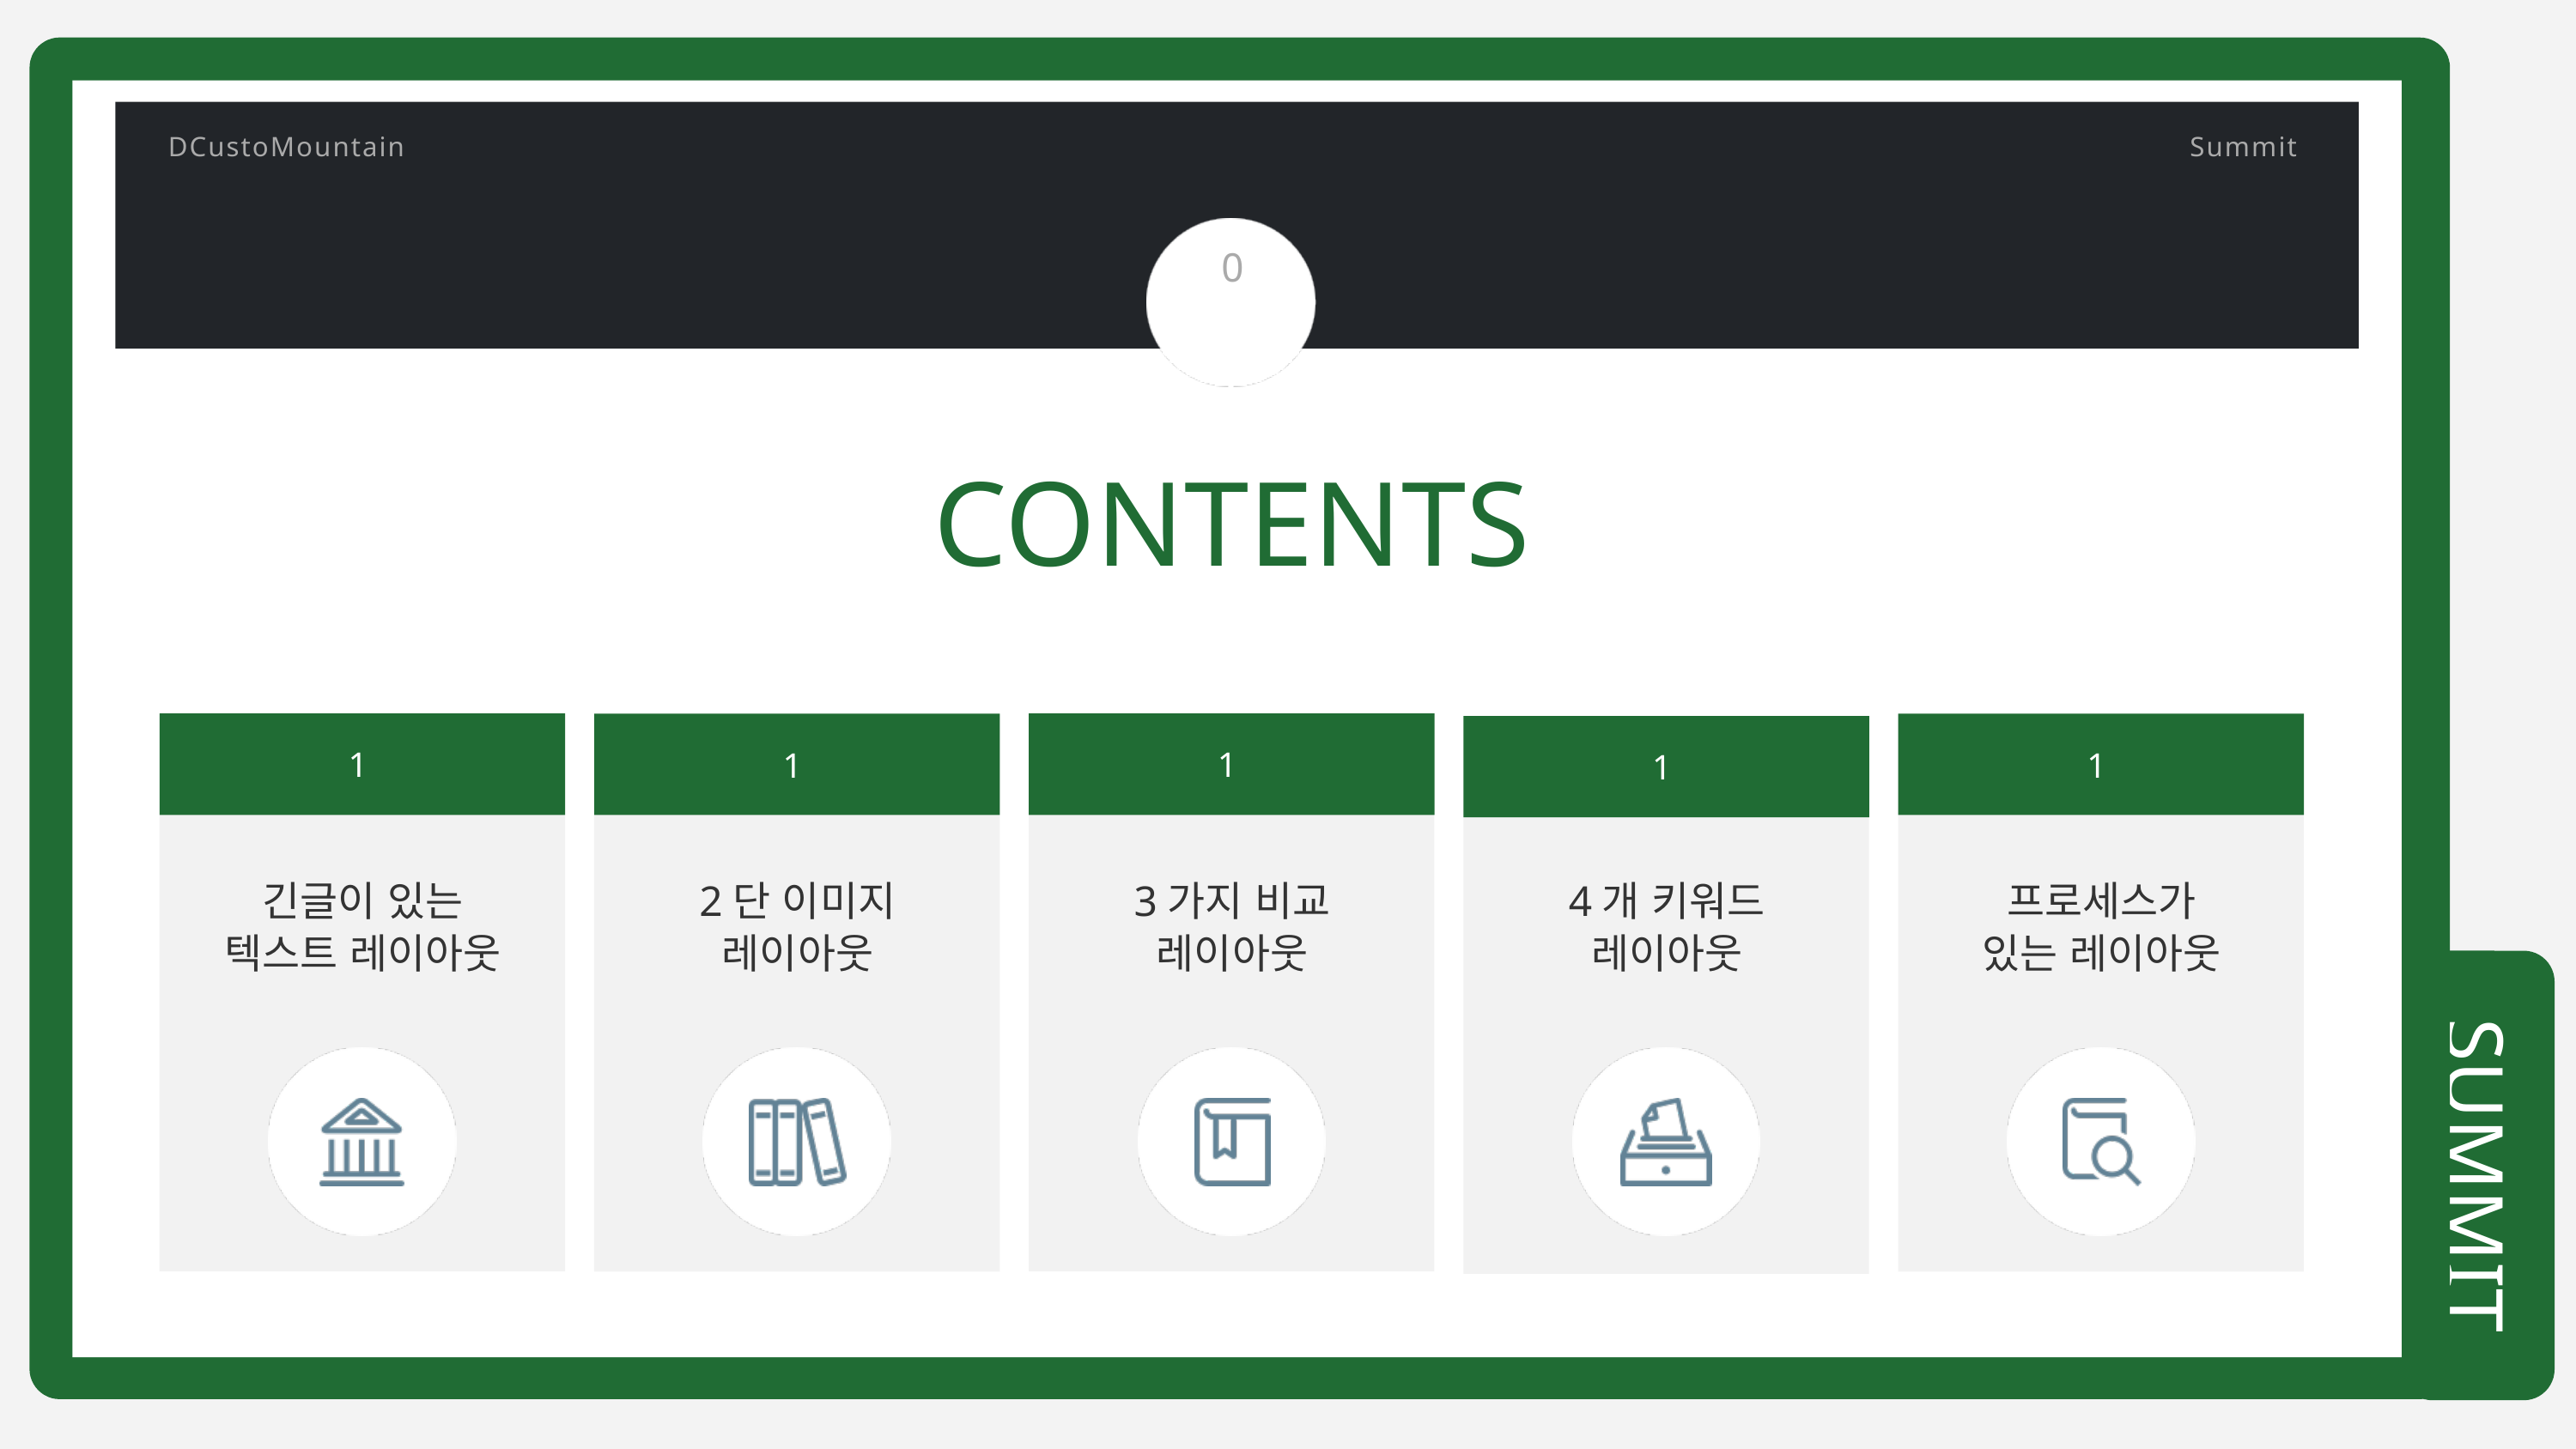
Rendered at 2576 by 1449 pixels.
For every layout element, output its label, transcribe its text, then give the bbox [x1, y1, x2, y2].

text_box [593, 713, 1000, 1272]
picture [1571, 1047, 1761, 1236]
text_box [159, 712, 566, 1272]
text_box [1463, 715, 1870, 1275]
picture [2007, 1047, 2196, 1236]
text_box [1898, 713, 2305, 1272]
text_box CONTENTS [810, 446, 1656, 610]
picture [1137, 1047, 1326, 1236]
picture [268, 1047, 457, 1236]
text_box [1028, 712, 1435, 1272]
picture [1146, 217, 1317, 389]
picture [702, 1047, 891, 1236]
